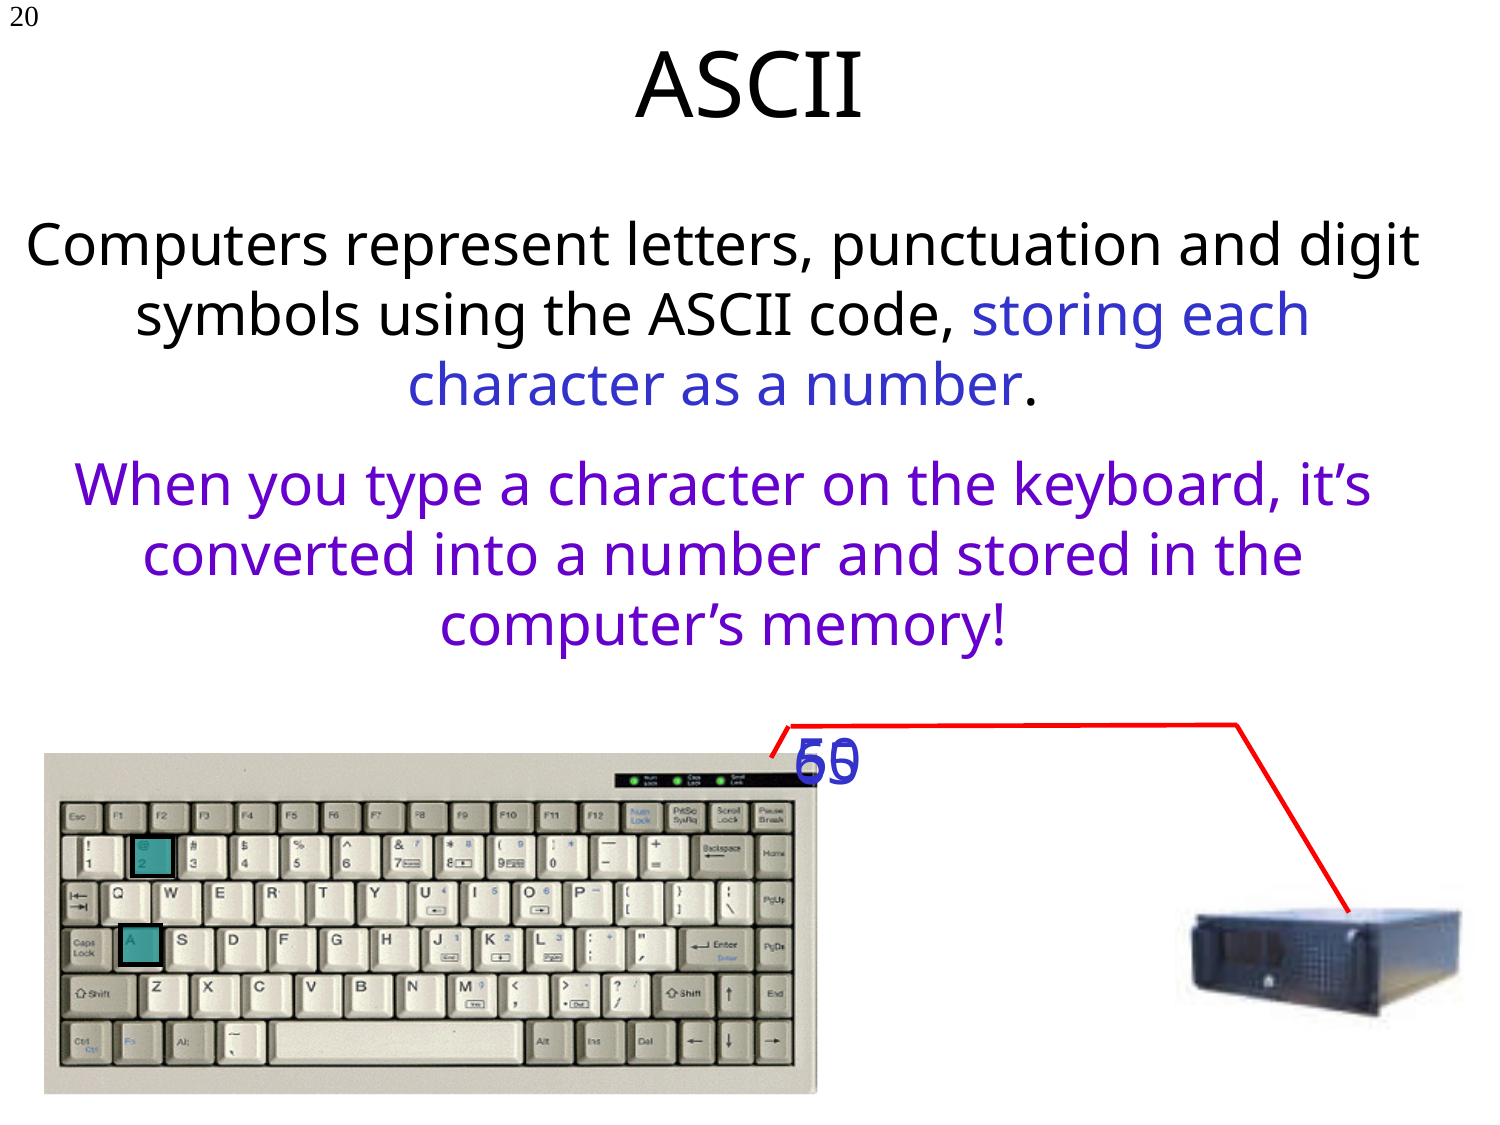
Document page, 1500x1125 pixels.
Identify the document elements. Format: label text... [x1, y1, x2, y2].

picture [1174, 837, 1476, 1063]
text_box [0, 687, 913, 1125]
slide_number 20 [0, 0, 55, 65]
title ASCII [112, 0, 1388, 175]
text_box Computers represent letters, punctuation and digit symbols using the ASCII code, storing each character as a number. When you type a character on the keyboard, it’s converted into a number and stored in the computer’s memory! [0, 200, 1447, 665]
